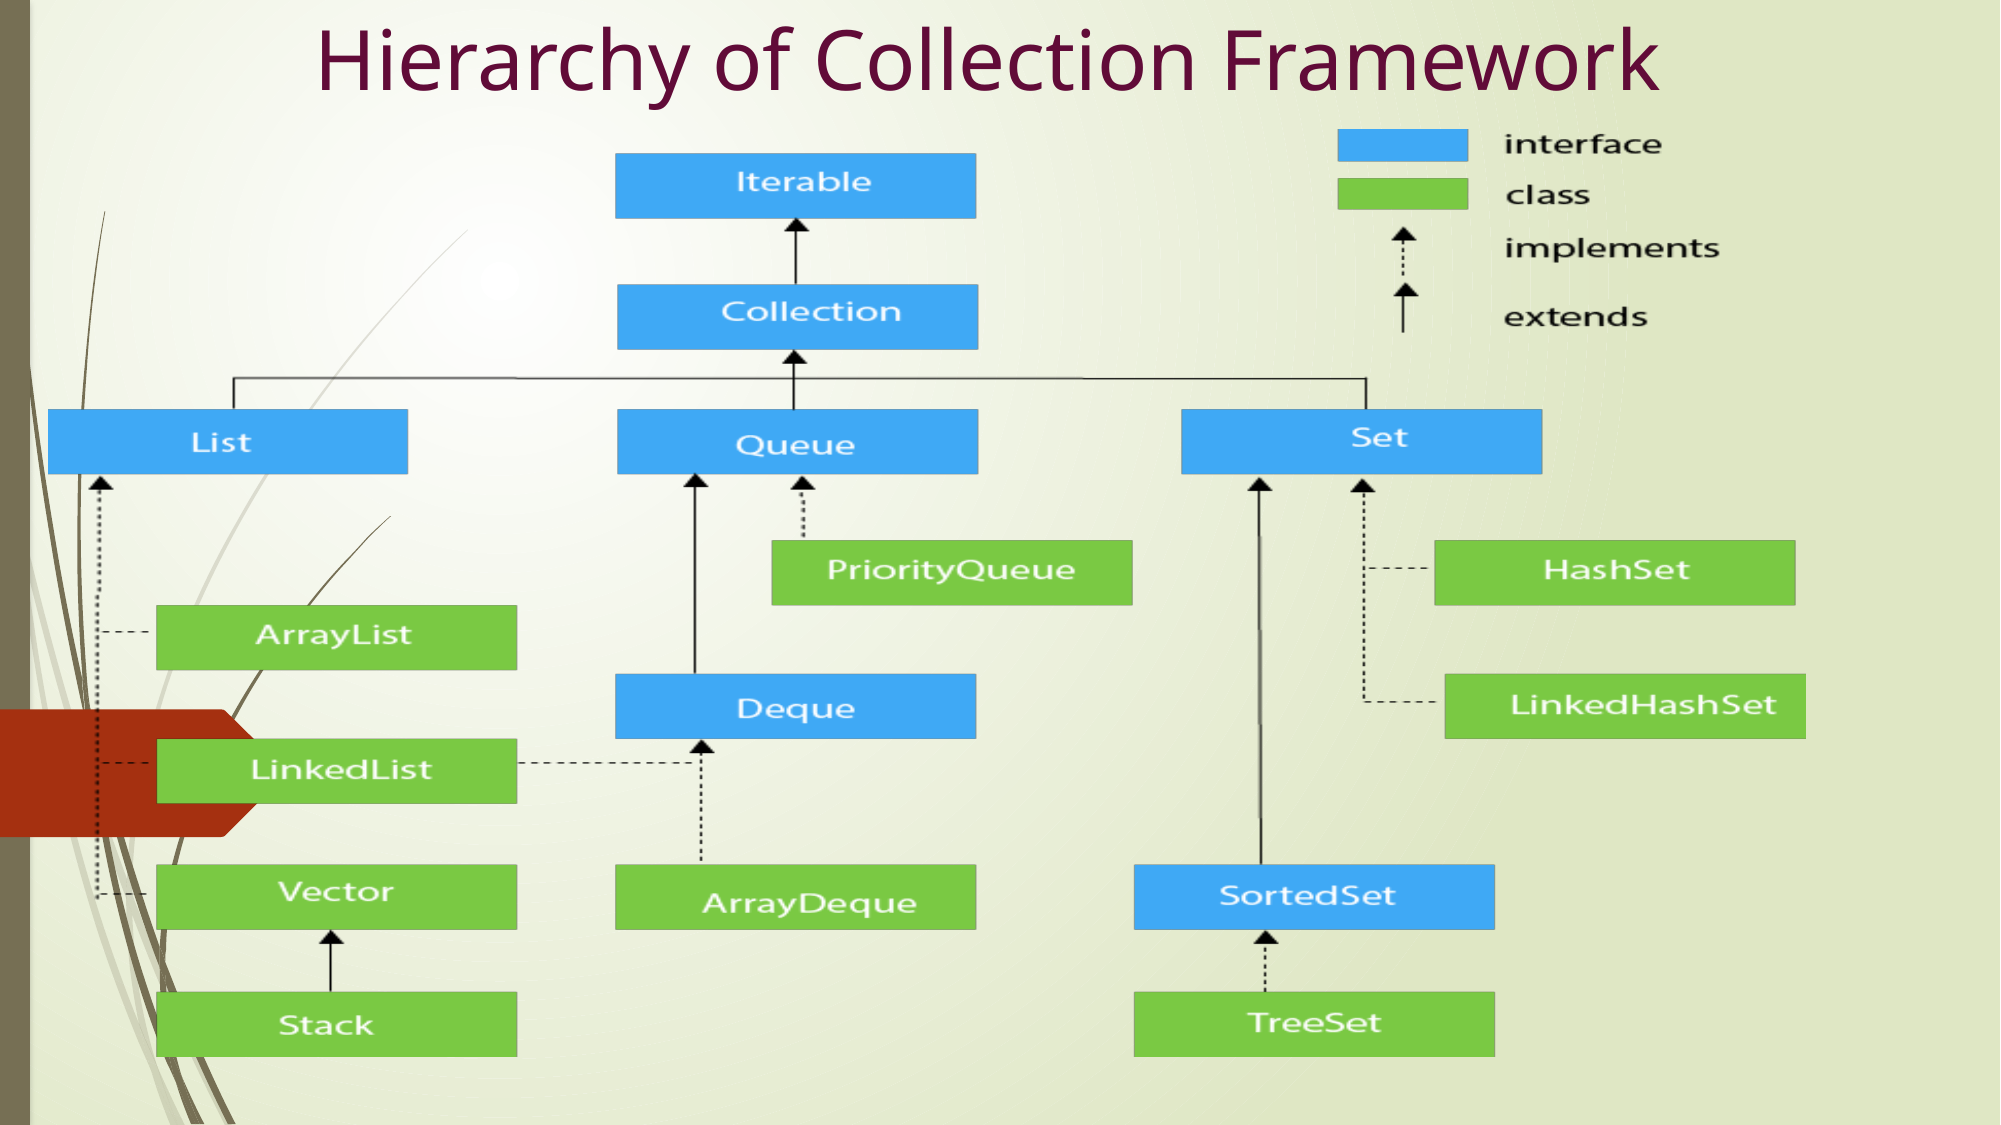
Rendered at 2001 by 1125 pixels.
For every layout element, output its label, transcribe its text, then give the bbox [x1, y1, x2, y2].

text_box Hierarchy of Collection Framework [299, 0, 1677, 115]
picture [48, 128, 1806, 1058]
